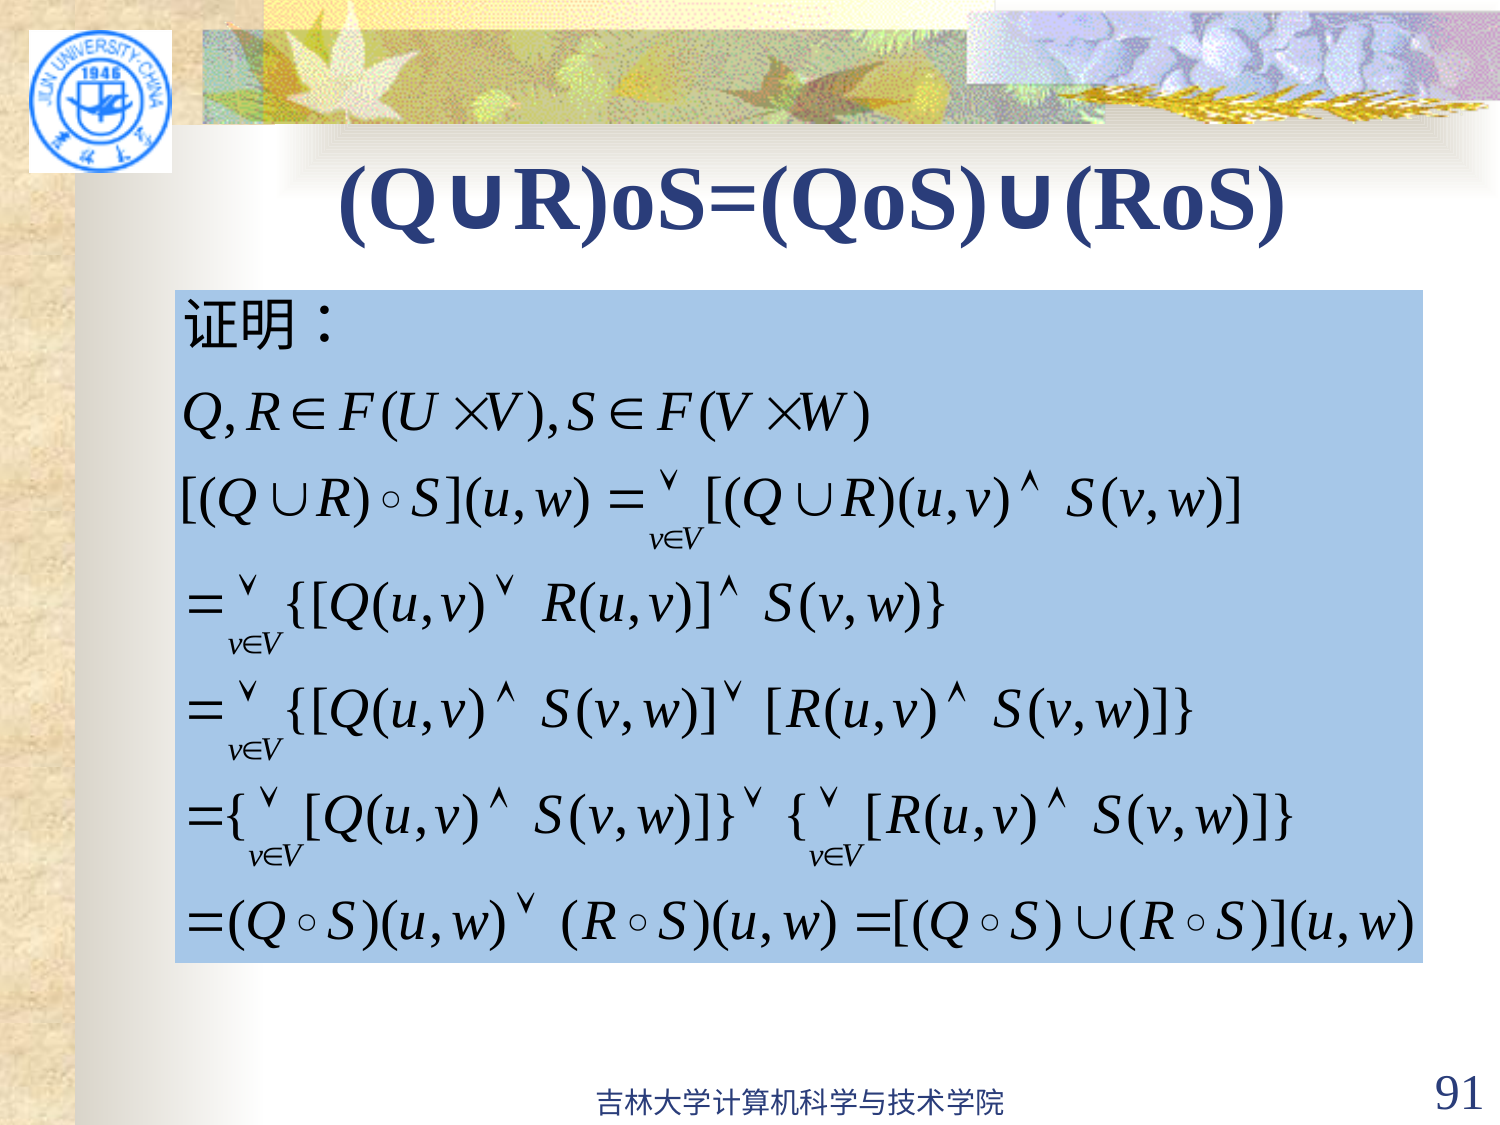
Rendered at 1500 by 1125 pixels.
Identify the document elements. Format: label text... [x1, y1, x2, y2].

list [174, 289, 1423, 964]
title (Q∪R)оS=(QоS)∪(RоS) [174, 137, 1450, 256]
picture [0, 0, 1500, 1125]
footer 吉林大学计算机科学与技术学院 [562, 1051, 1038, 1125]
slide_number 91 [1349, 1051, 1500, 1125]
